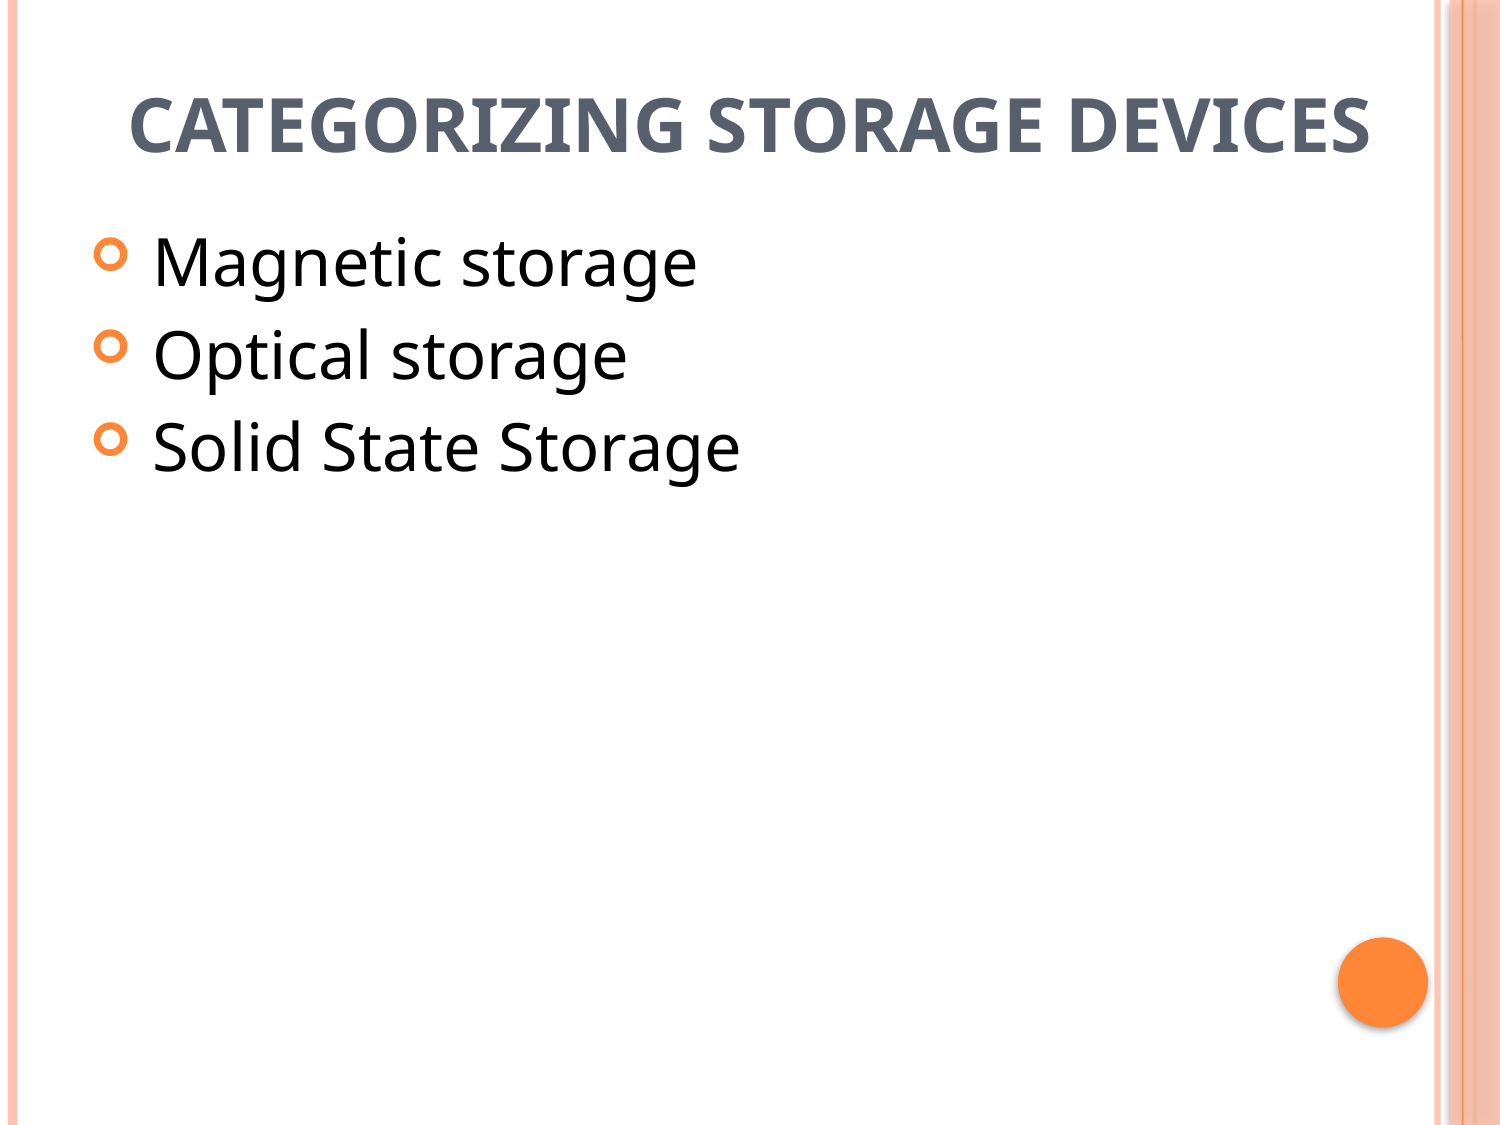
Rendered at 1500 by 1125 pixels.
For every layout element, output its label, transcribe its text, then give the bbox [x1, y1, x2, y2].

list Magnetic storage Optical storage Solid State Storage [75, 212, 1425, 1062]
title Categorizing Storage Devices [75, 45, 1425, 175]
